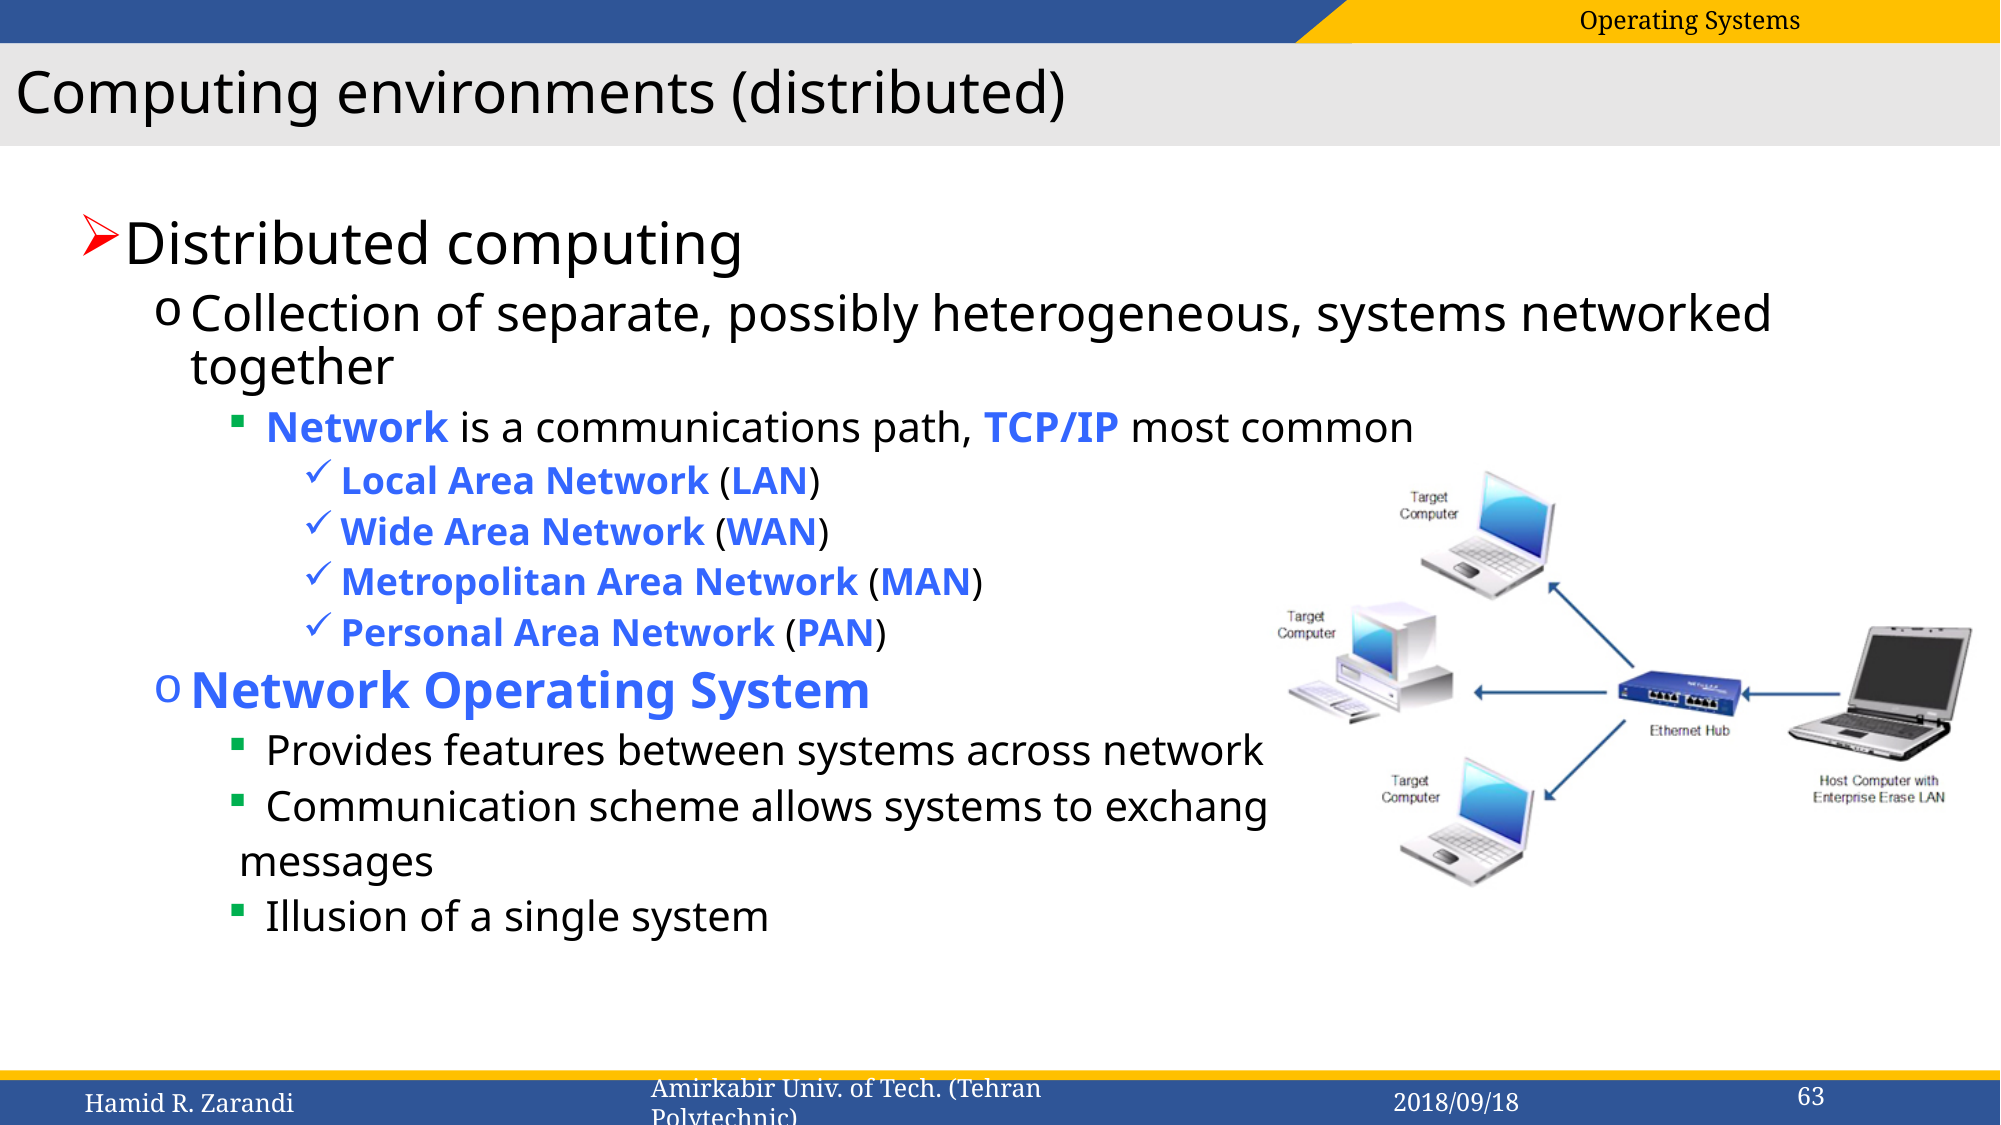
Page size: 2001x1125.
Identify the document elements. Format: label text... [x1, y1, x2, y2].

list Distributed computing Collection of separate, possibly heterogeneous, systems networked together Network is a communications path, TCP/IP most common Local Area Network (LAN) Wide Area Network (WAN) Metropolitan Area Network (MAN) Personal Area Network (PAN) Network Operating System Provides features between systems across network Communication scheme allows systems to exchange messages Illusion of a single system [63, 207, 1937, 1014]
title Computing environments (distributed) [0, 43, 2000, 146]
picture [1266, 462, 1985, 899]
